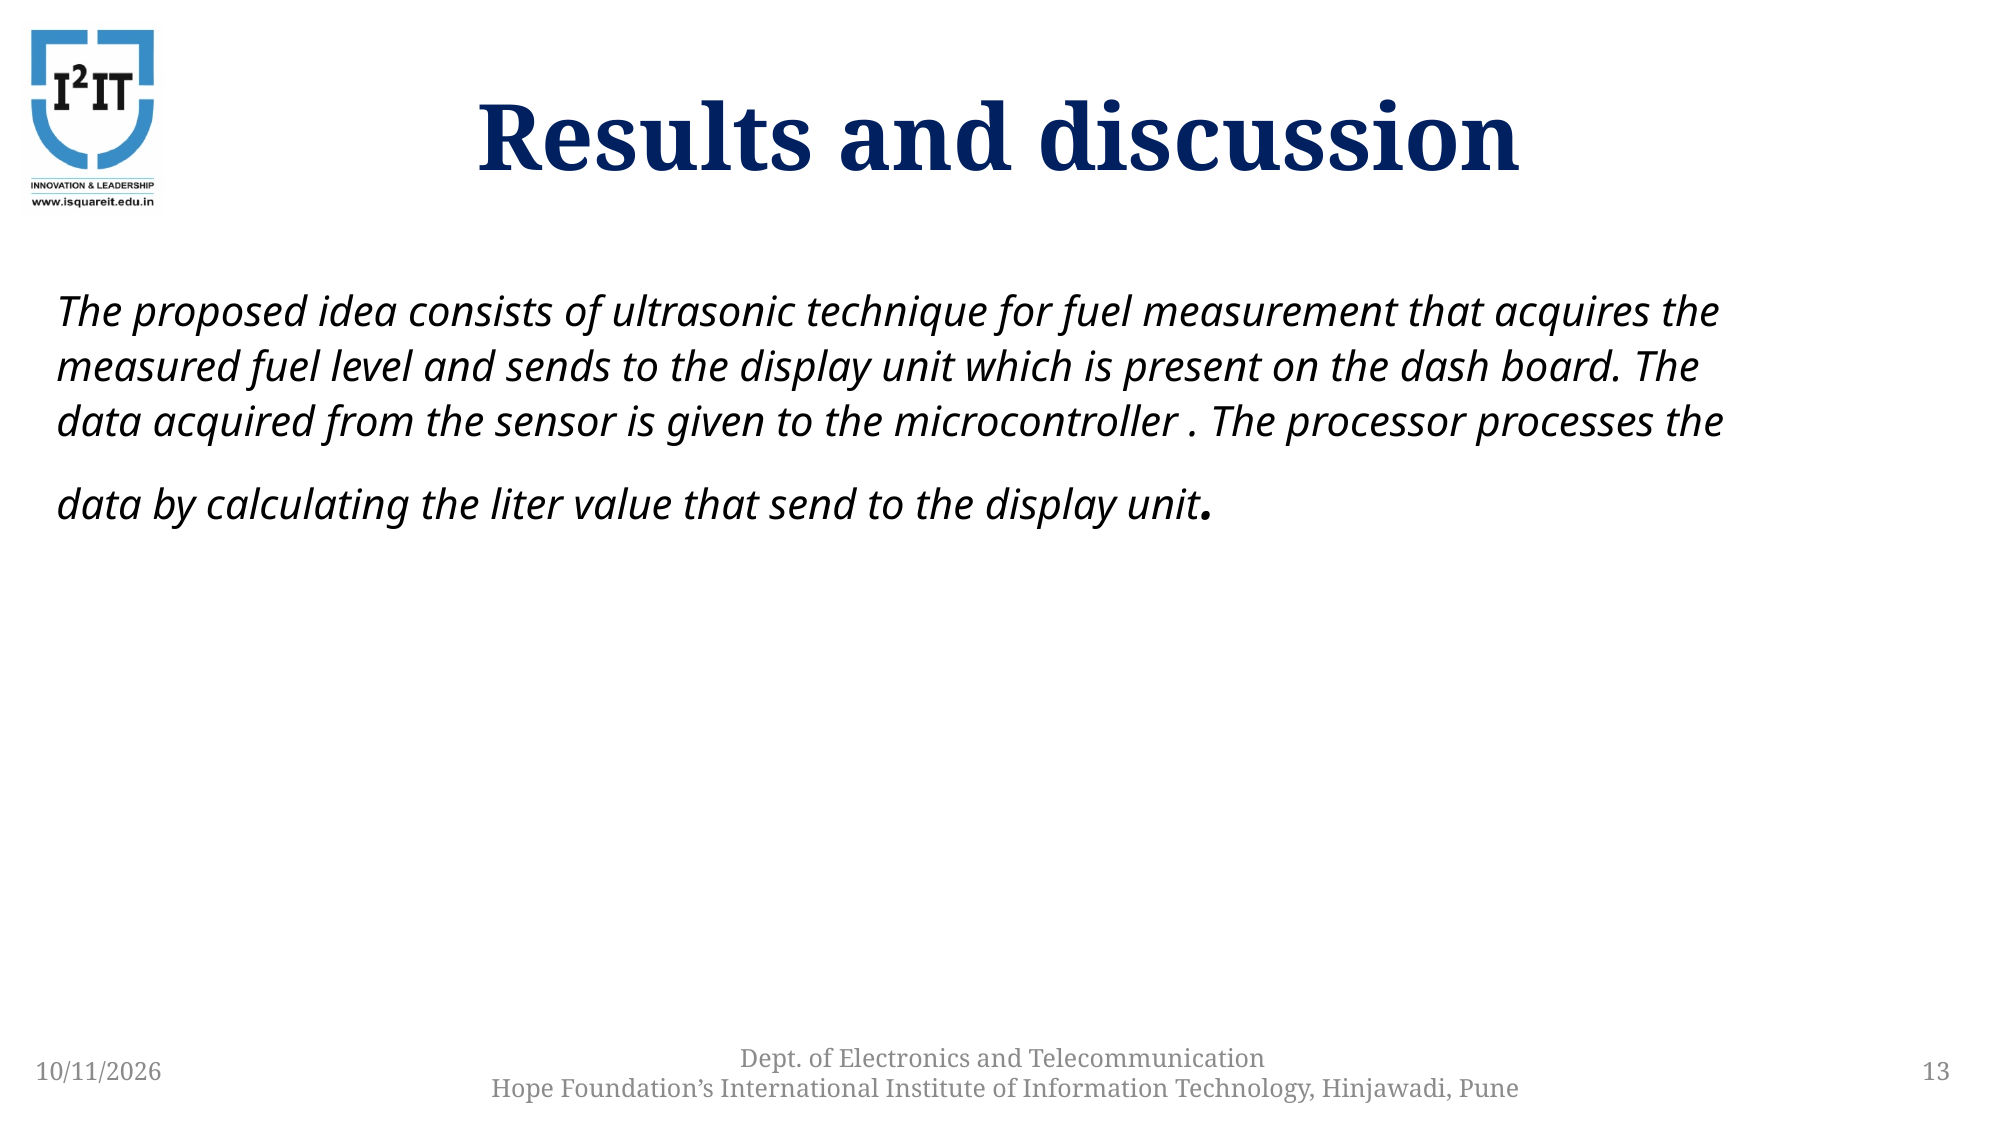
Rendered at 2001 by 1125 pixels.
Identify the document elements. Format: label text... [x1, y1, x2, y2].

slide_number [20, 1042, 199, 1103]
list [20, 22, 165, 215]
text_box The proposed idea consists of ultrasonic technique for fuel measurement that acquires the measured fuel level and sends to the display unit which is present on the dash board. The data acquired from the sensor is given to the microcontroller . The processor processes the data by calculating the liter value that send to the display unit. [41, 271, 1767, 986]
slide_number 13 [1885, 1042, 1966, 1103]
footer Dept. of Electronics and Telecommunication Hope Foundation’s International Institute of Information Technology, Hinjawadi, Pune [327, 1042, 1685, 1103]
title Results and discussion [0, 31, 2000, 224]
